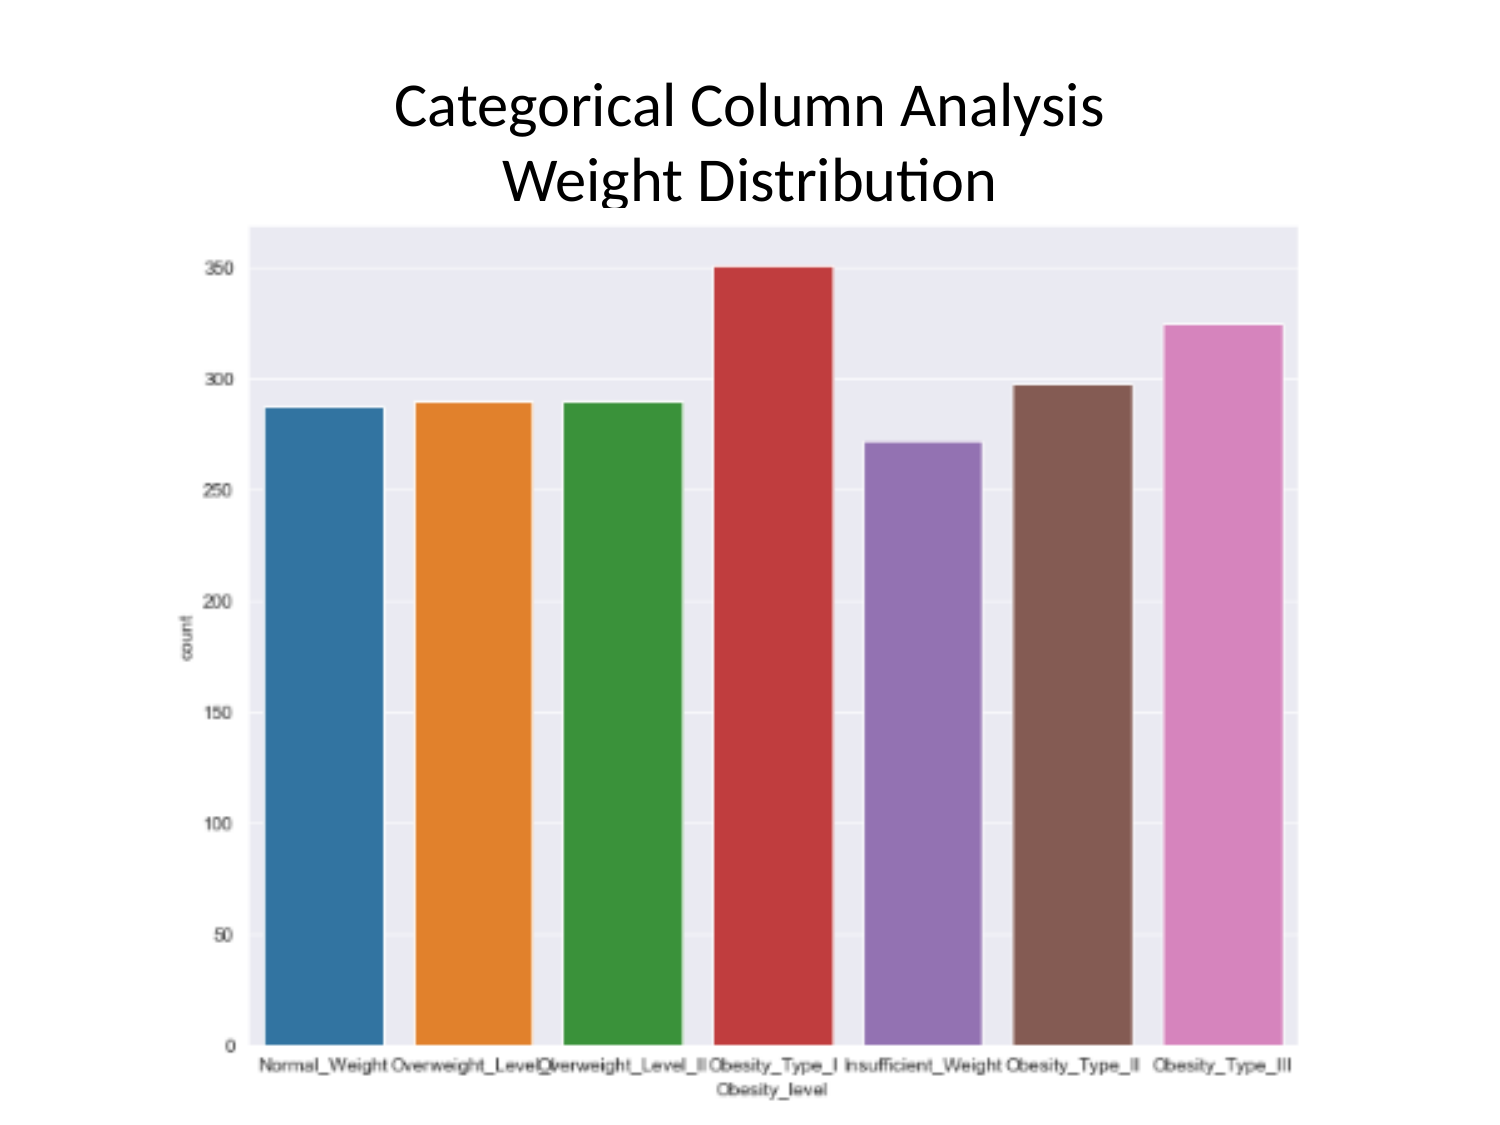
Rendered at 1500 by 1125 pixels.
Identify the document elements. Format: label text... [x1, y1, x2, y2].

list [170, 207, 1329, 1116]
title Categorical Column Analysis Weight Distribution [75, 45, 1425, 233]
